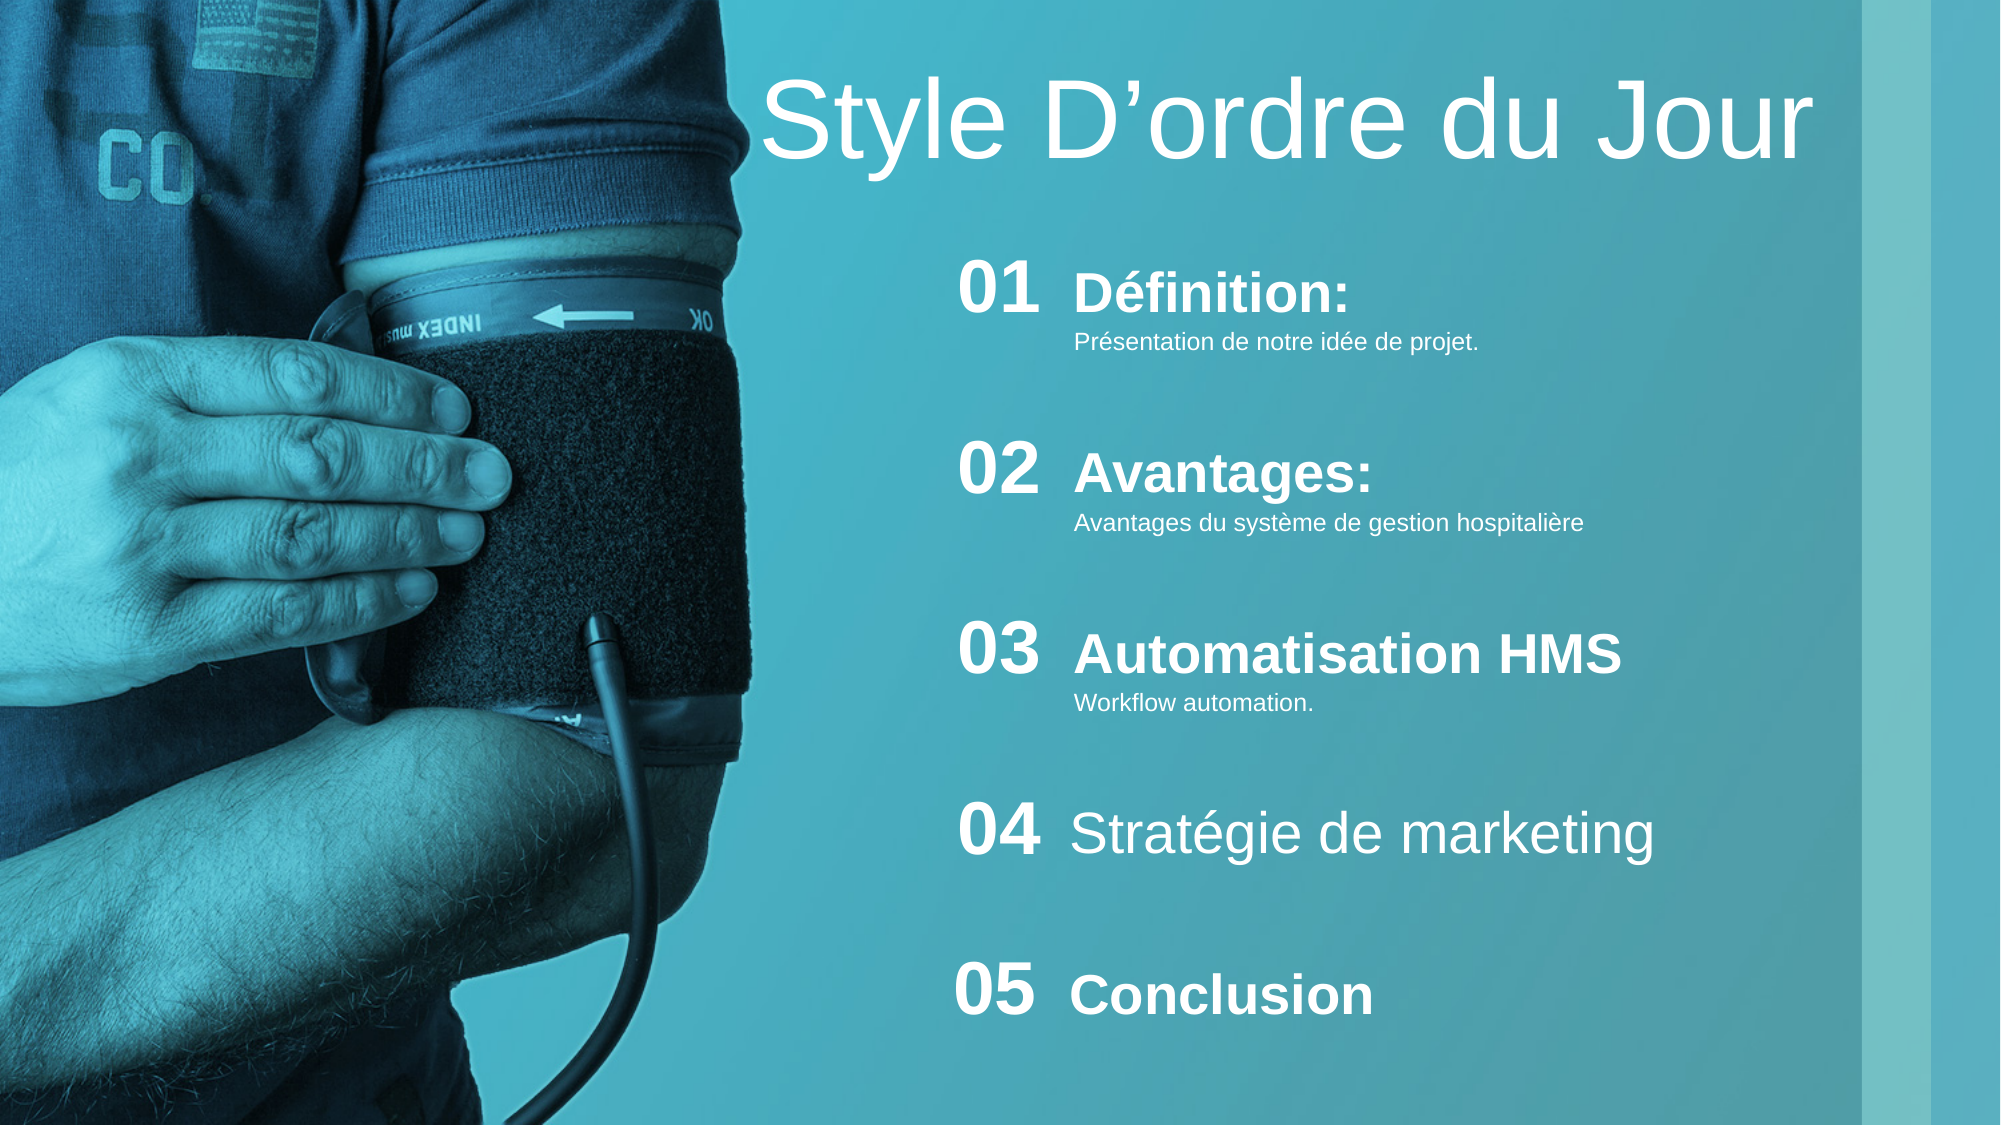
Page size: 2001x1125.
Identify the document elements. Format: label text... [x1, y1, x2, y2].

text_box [920, 230, 1799, 364]
text_box [1861, 0, 1932, 1125]
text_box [920, 411, 1799, 545]
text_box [920, 772, 1799, 906]
text_box [1932, 0, 2000, 1125]
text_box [920, 591, 1799, 725]
picture [0, 0, 1861, 1125]
text_box Style D’ordre du Jour [744, 38, 1861, 189]
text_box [916, 932, 1795, 1066]
